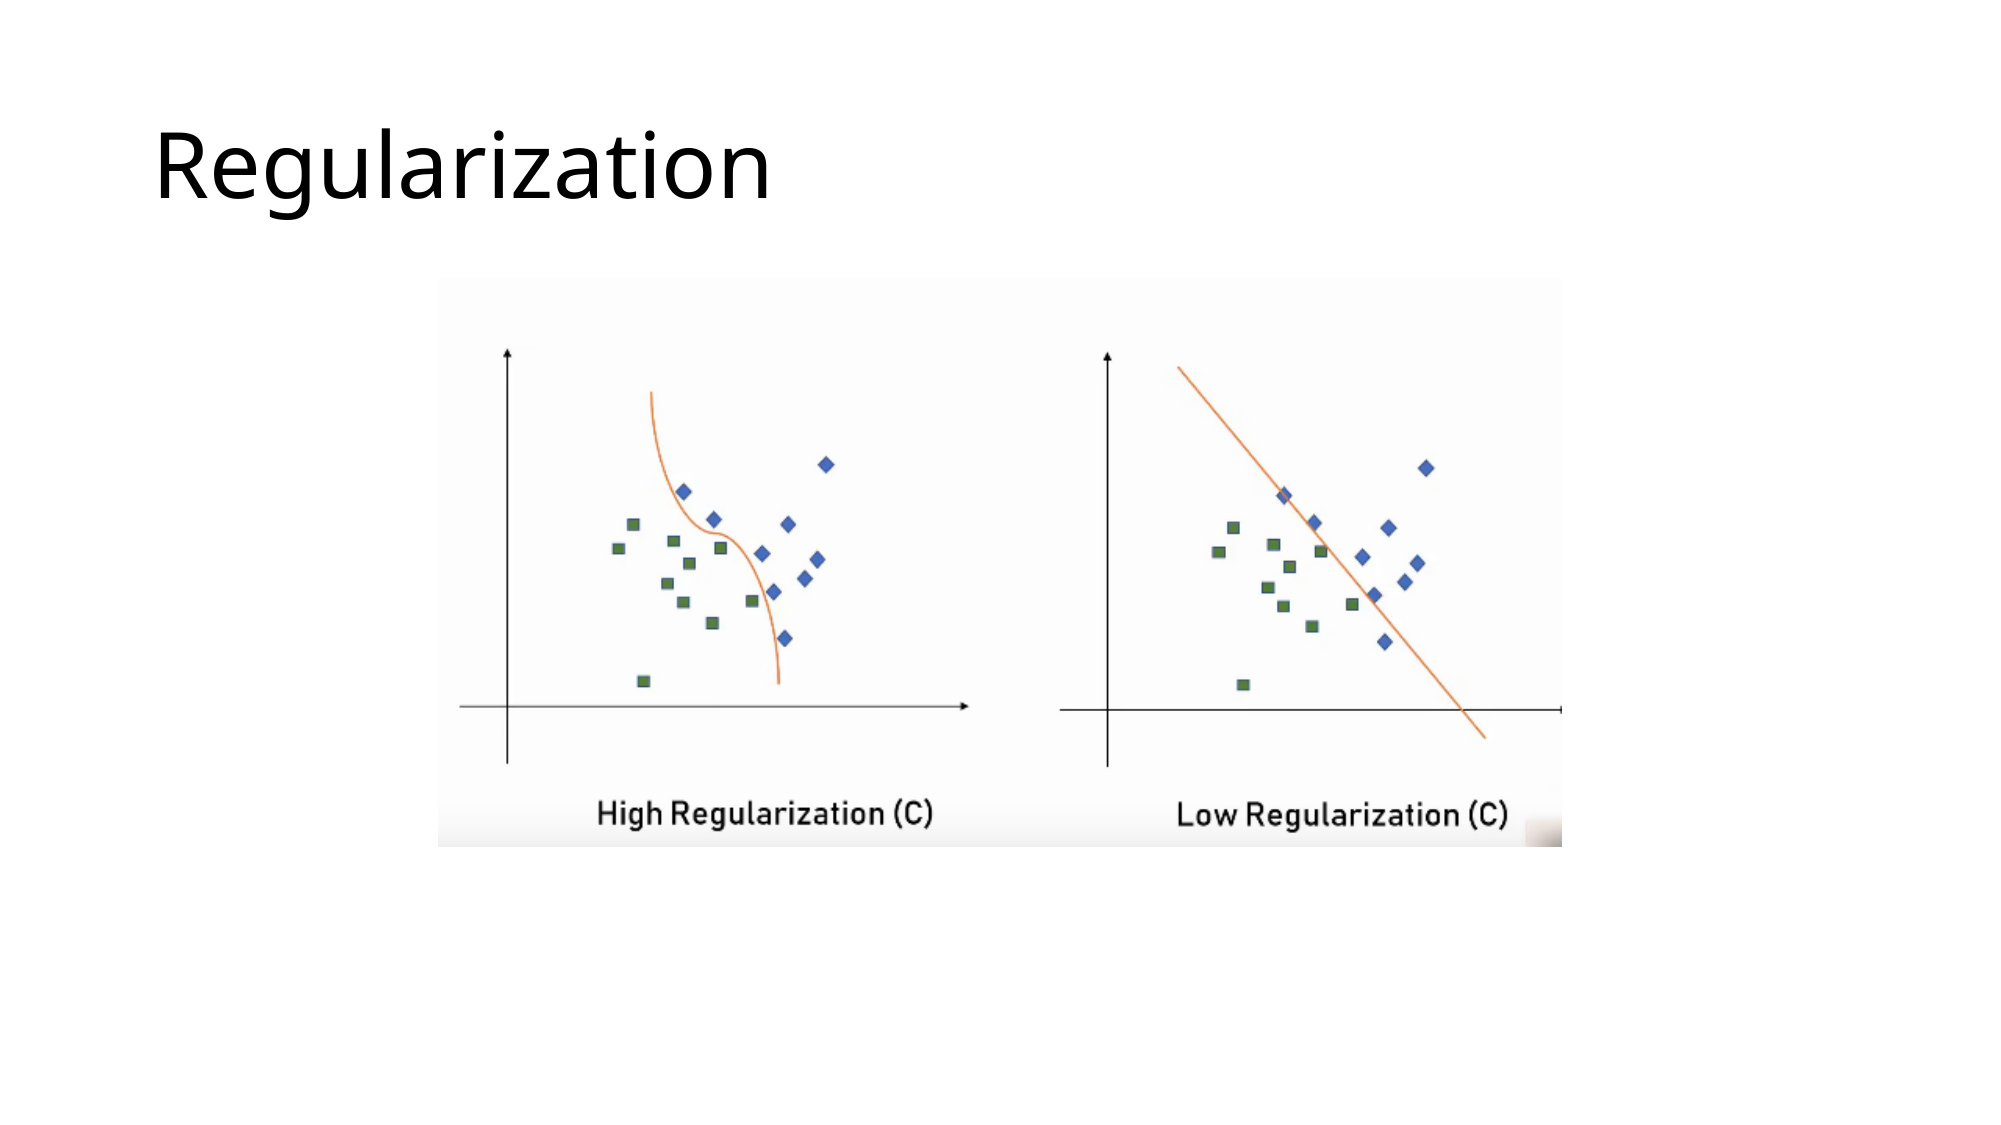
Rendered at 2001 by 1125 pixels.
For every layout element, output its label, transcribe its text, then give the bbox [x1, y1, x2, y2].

picture [438, 278, 1562, 847]
title Regularization [137, 59, 1863, 278]
